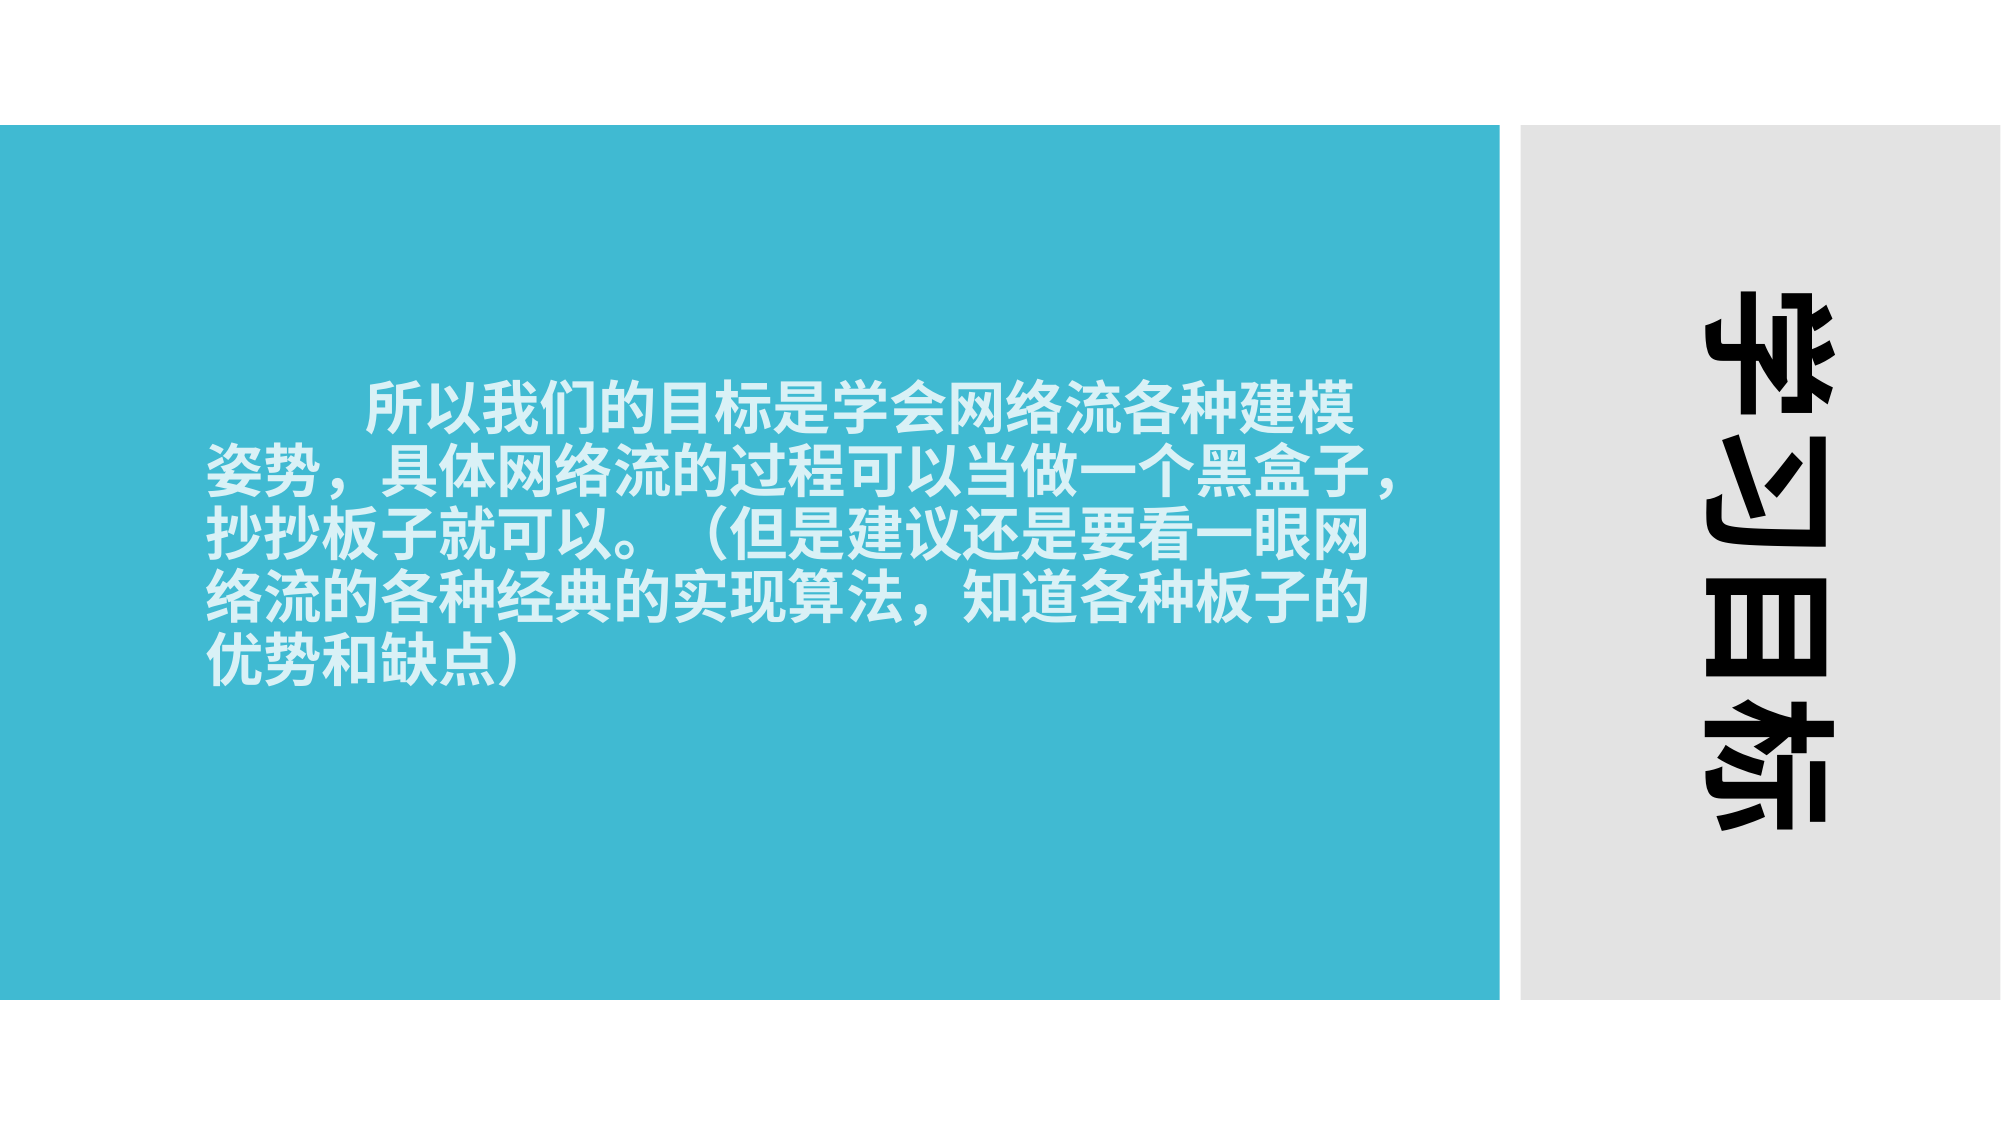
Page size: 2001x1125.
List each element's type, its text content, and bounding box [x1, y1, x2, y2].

subtitle 所以我们的目标是学会网络流各种建模姿势，具体网络流的过程可以当做一个黑盒子，抄抄板子就可以。（但是建议还是要看一眼网络流的各种经典的实现算法，知道各种板子的优势和缺点） [190, 372, 1416, 870]
text_box 学习目标 [1665, 270, 1862, 934]
